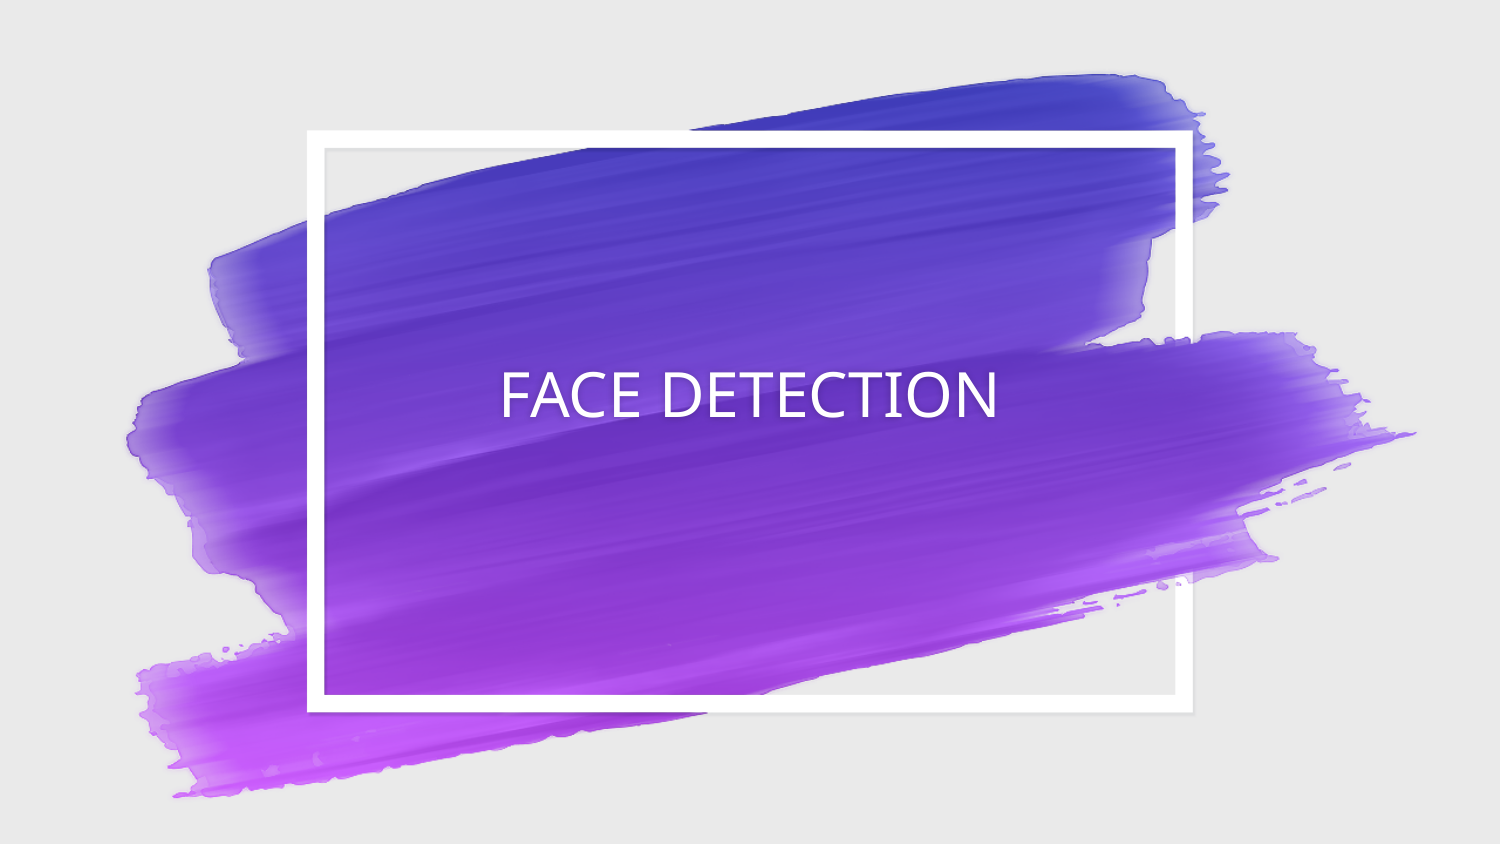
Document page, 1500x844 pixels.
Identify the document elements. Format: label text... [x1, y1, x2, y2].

title FACE DETECTION [355, 297, 1145, 488]
picture [0, 0, 1500, 844]
